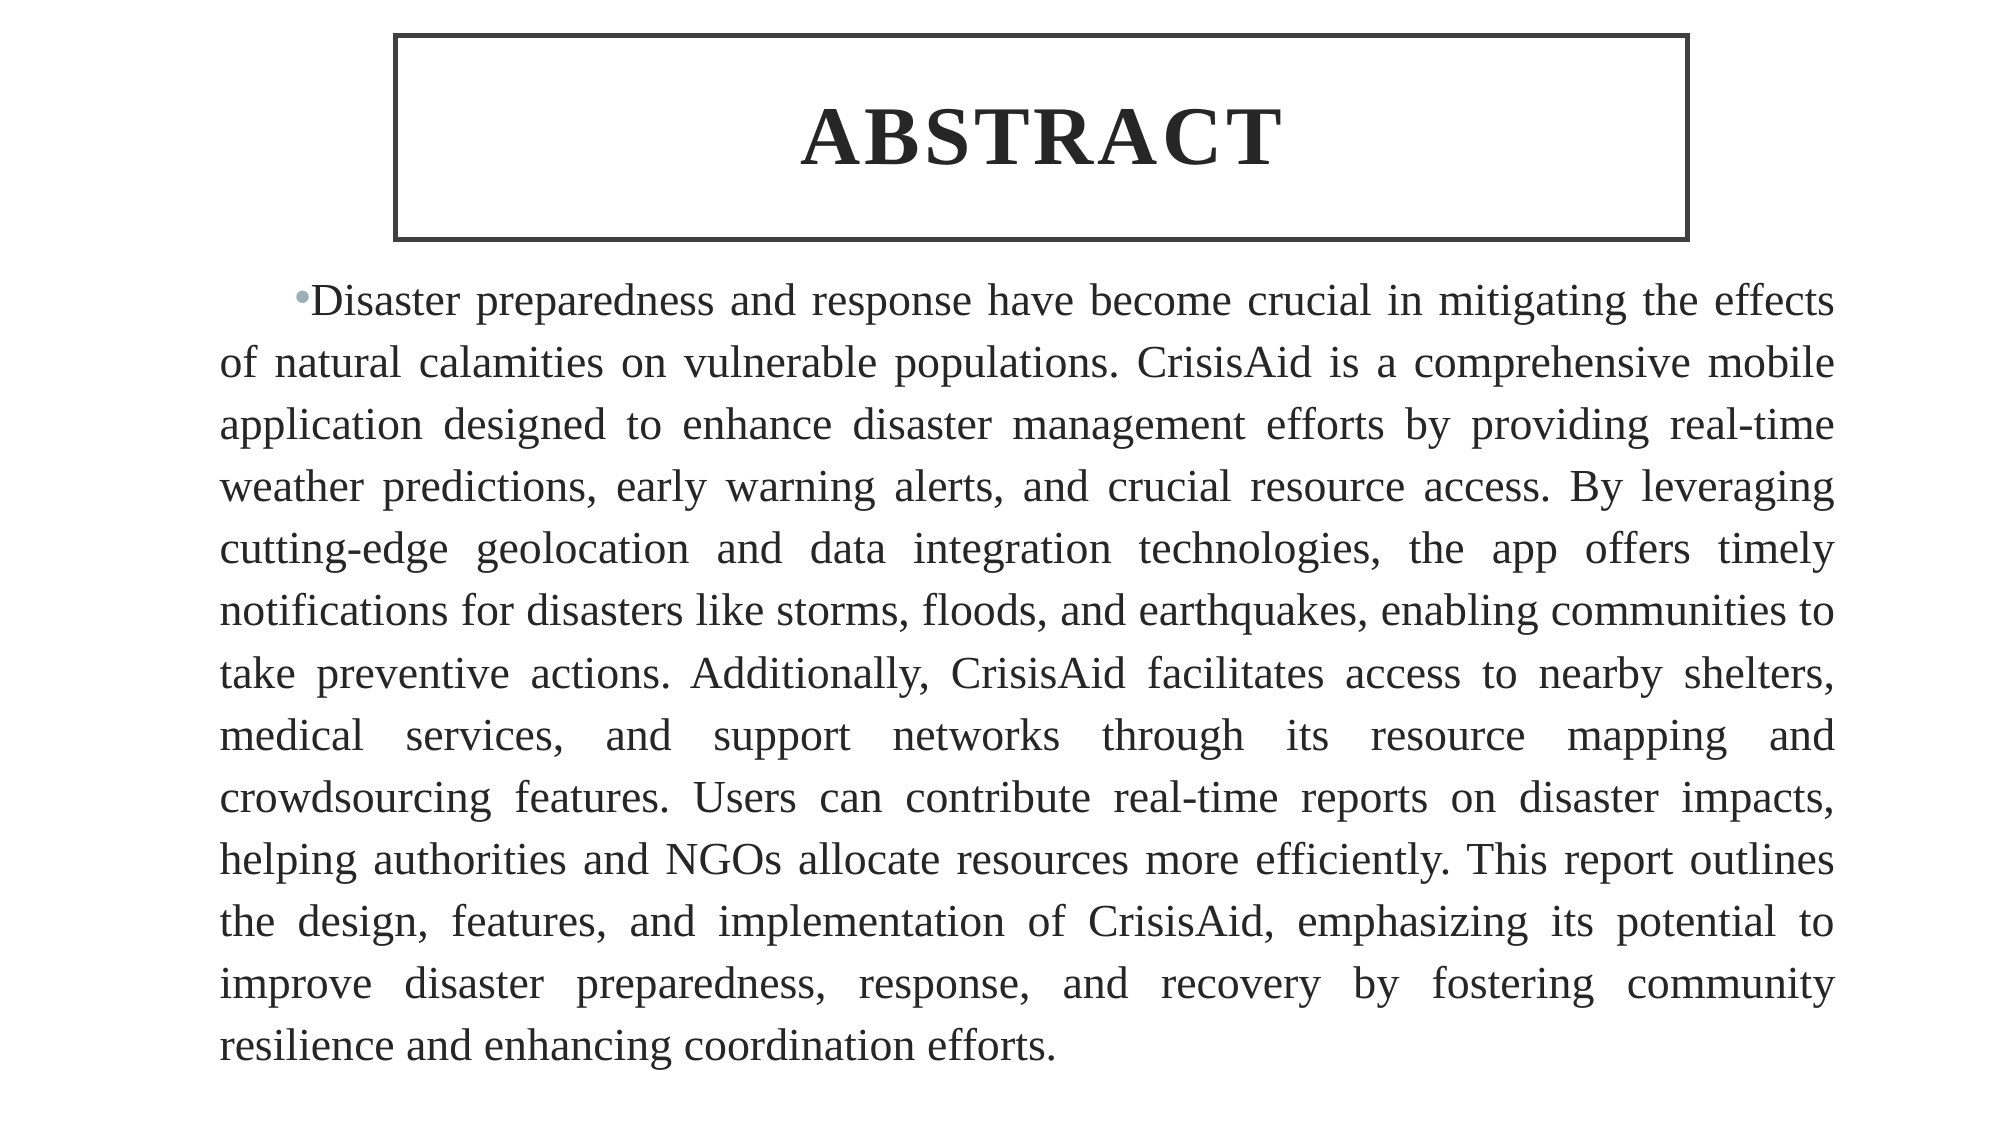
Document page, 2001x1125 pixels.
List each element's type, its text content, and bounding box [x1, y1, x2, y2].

title ABSTRACT [393, 33, 1690, 242]
list Disaster preparedness and response have become crucial in mitigating the effects of natural calamities on vulnerable populations. CrisisAid is a comprehensive mobile application designed to enhance disaster management efforts by providing real-time weather predictions, early warning alerts, and crucial resource access. By leveraging cutting-edge geolocation and data integration technologies, the app offers timely notifications for disasters like storms, floods, and earthquakes, enabling communities to take preventive actions. Additionally, CrisisAid facilitates access to nearby shelters, medical services, and support networks through its resource mapping and crowdsourcing features. Users can contribute real-time reports on disaster impacts, helping authorities and NGOs allocate resources more efficiently. This report outlines the design, features, and implementation of CrisisAid, emphasizing its potential to improve disaster preparedness, response, and recovery by fostering community resilience and enhancing coordination efforts. [129, 254, 1929, 1063]
